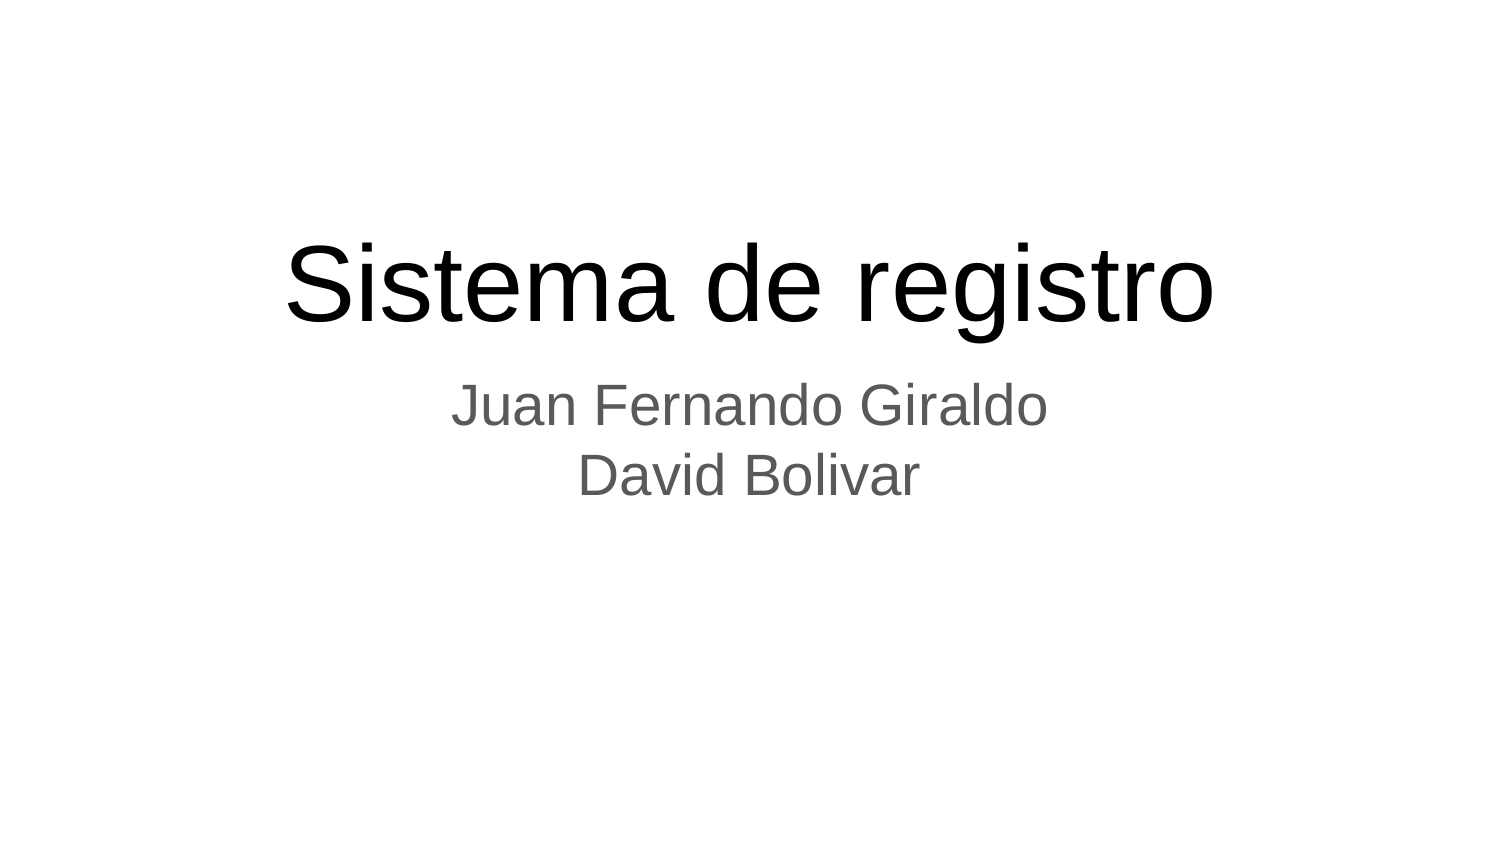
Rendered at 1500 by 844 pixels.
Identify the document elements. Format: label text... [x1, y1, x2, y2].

subtitle Juan Fernando Giraldo David Bolivar [51, 352, 1449, 483]
title Sistema de registro [51, 228, 1449, 352]
